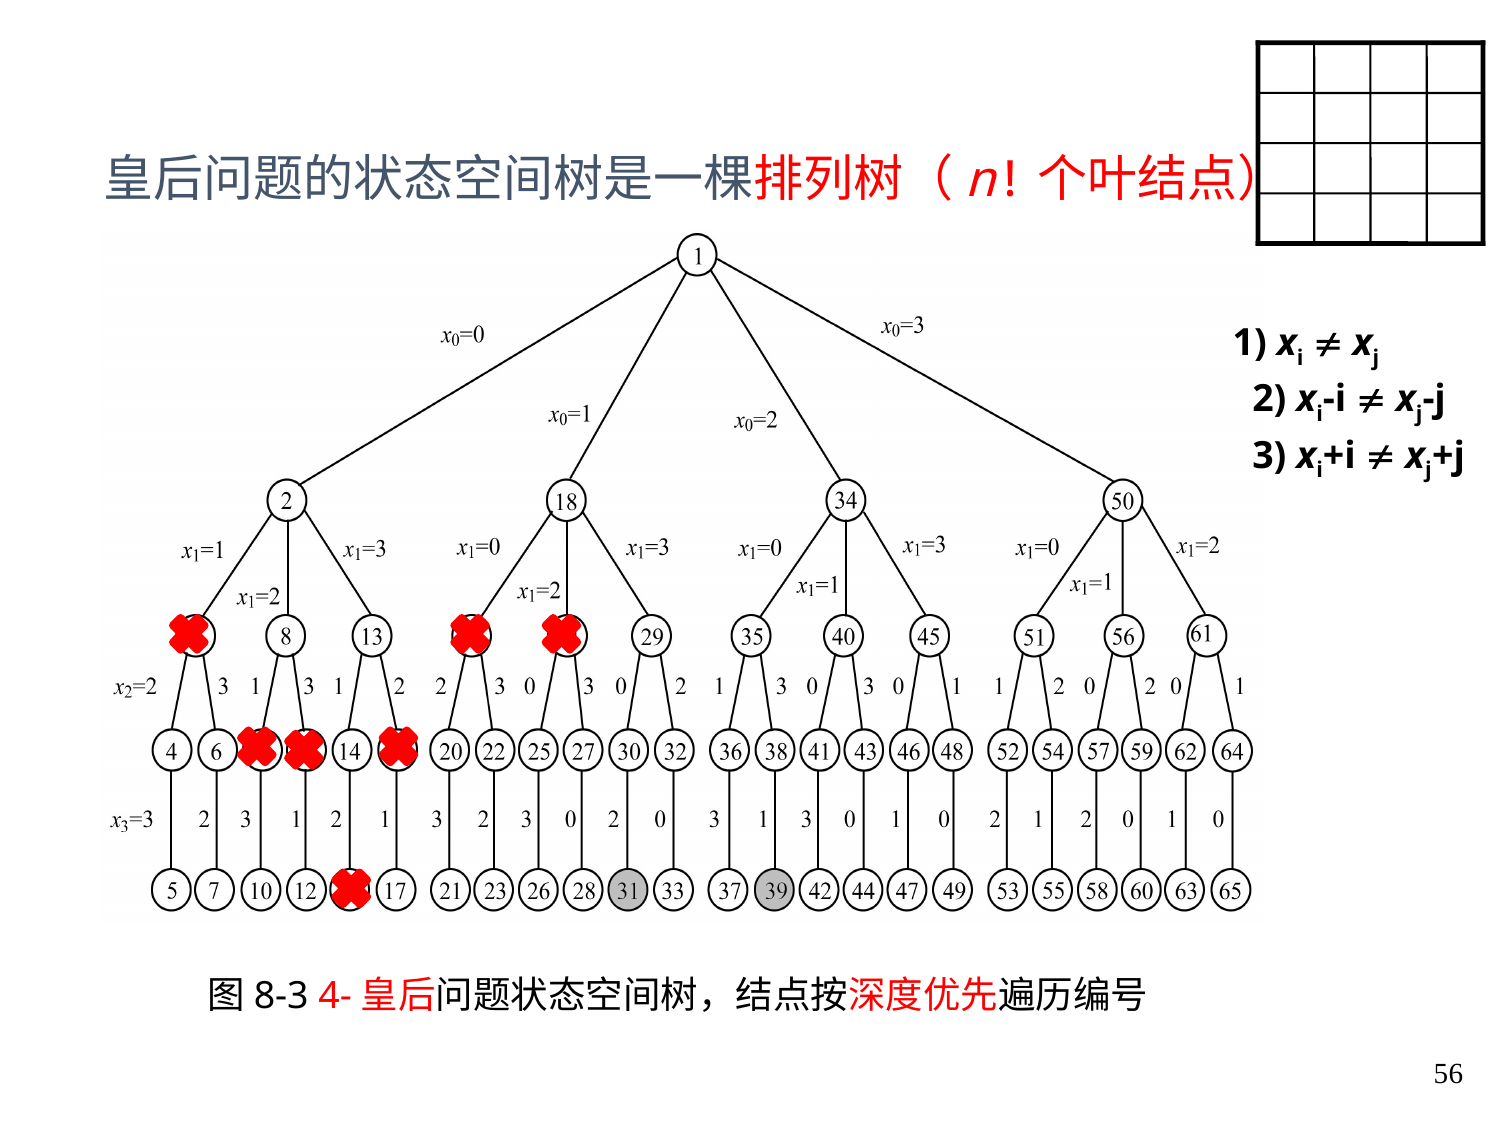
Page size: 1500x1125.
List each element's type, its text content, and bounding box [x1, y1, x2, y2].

text_box 1) xi  xj 2) xi-i  xj-j 3) xi+i  xj+j [1271, 305, 1500, 490]
text_box 56 [1305, 1046, 1479, 1102]
text_box 皇后问题的状态空间树是一棵排列树（n!个叶结点） [88, 127, 1255, 230]
picture [98, 227, 1271, 924]
text_box 图8-3 4-皇后问题状态空间树，结点按深度优先遍历编号 [192, 963, 1177, 1024]
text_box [1257, 42, 1483, 244]
